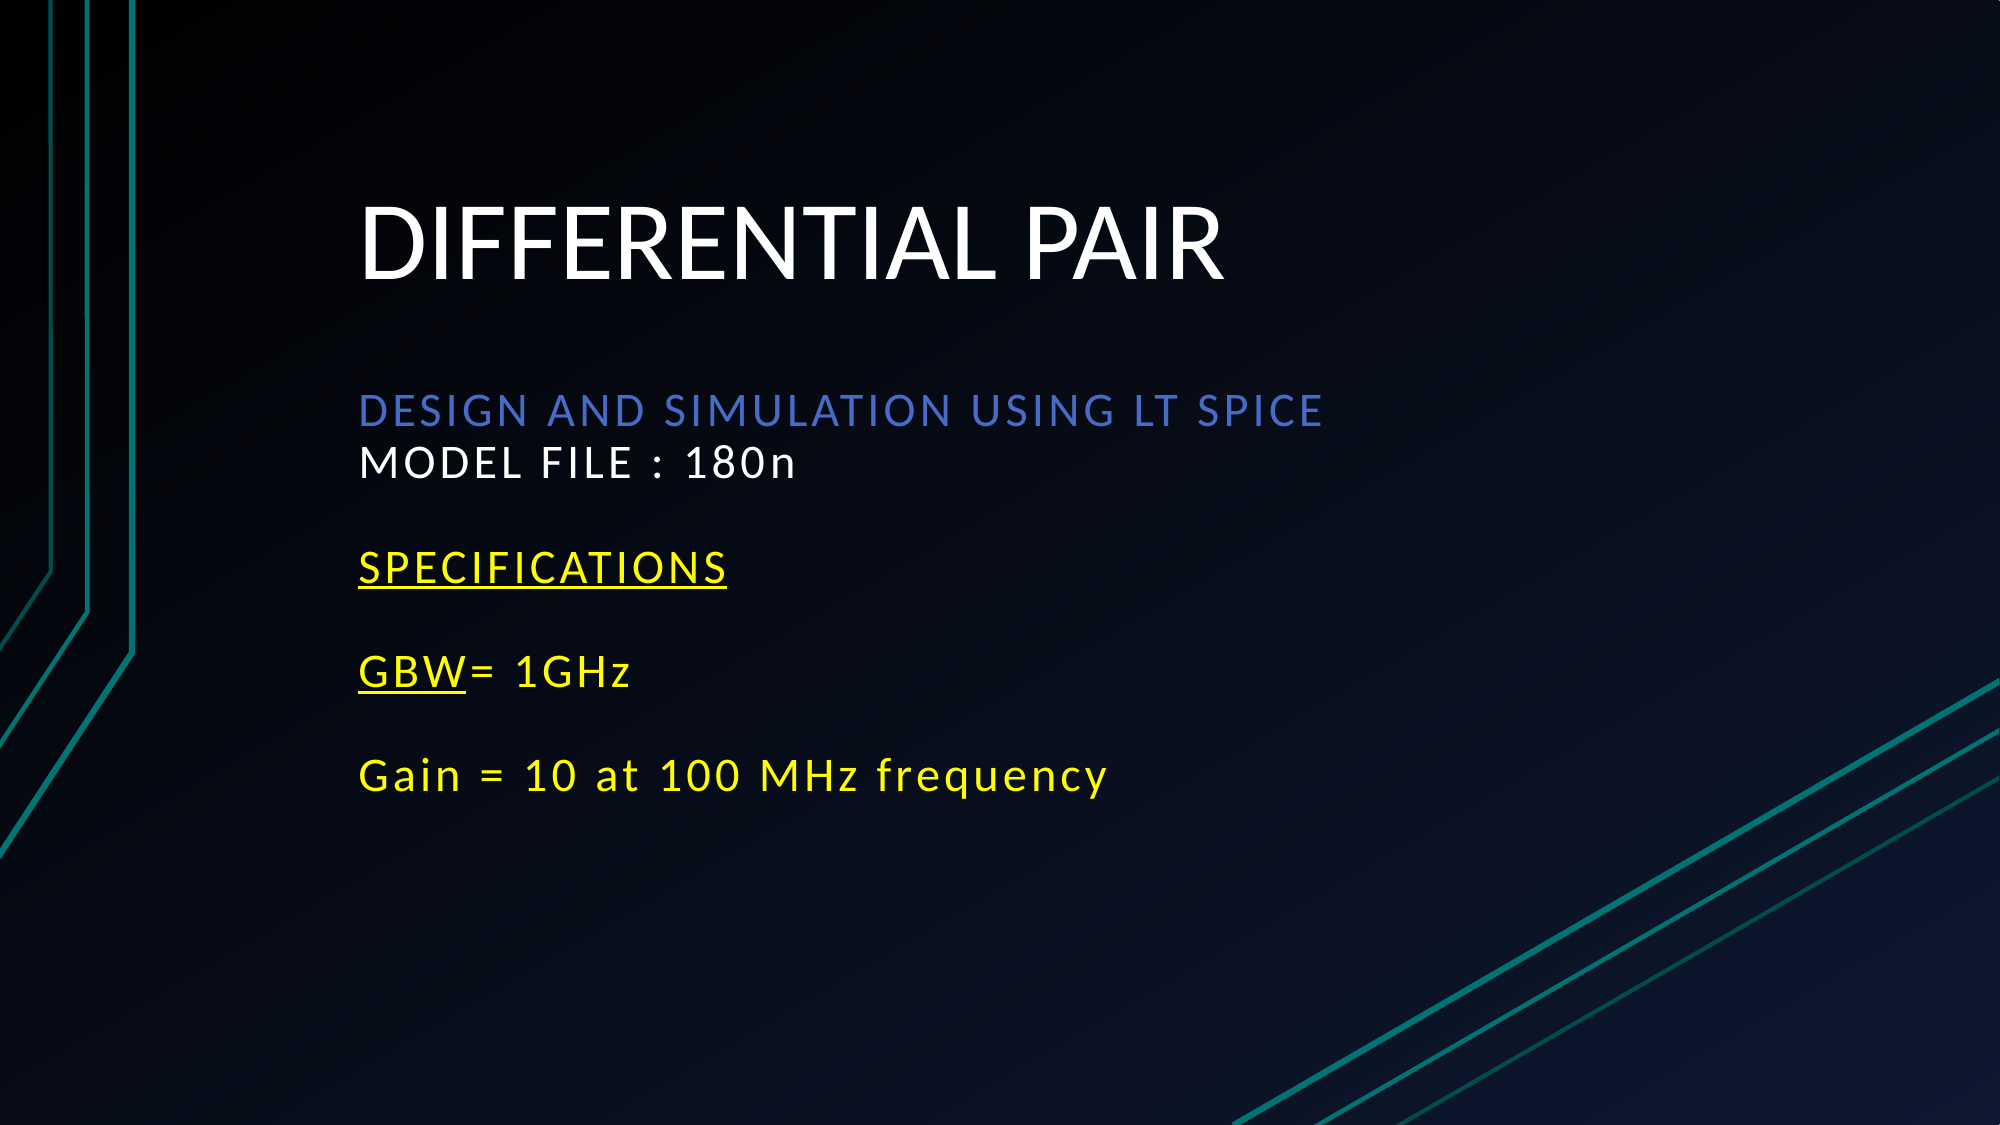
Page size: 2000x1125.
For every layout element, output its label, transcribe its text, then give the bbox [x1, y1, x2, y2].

title DIFFERENTIAL PAIR [338, 0, 1847, 315]
list DESIGN AND SIMULATION using lt spice Model file : 180n SPECIFICATIONS GBW= 1GHz Gain = 10 at 100 MHz frequency [338, 375, 1605, 813]
